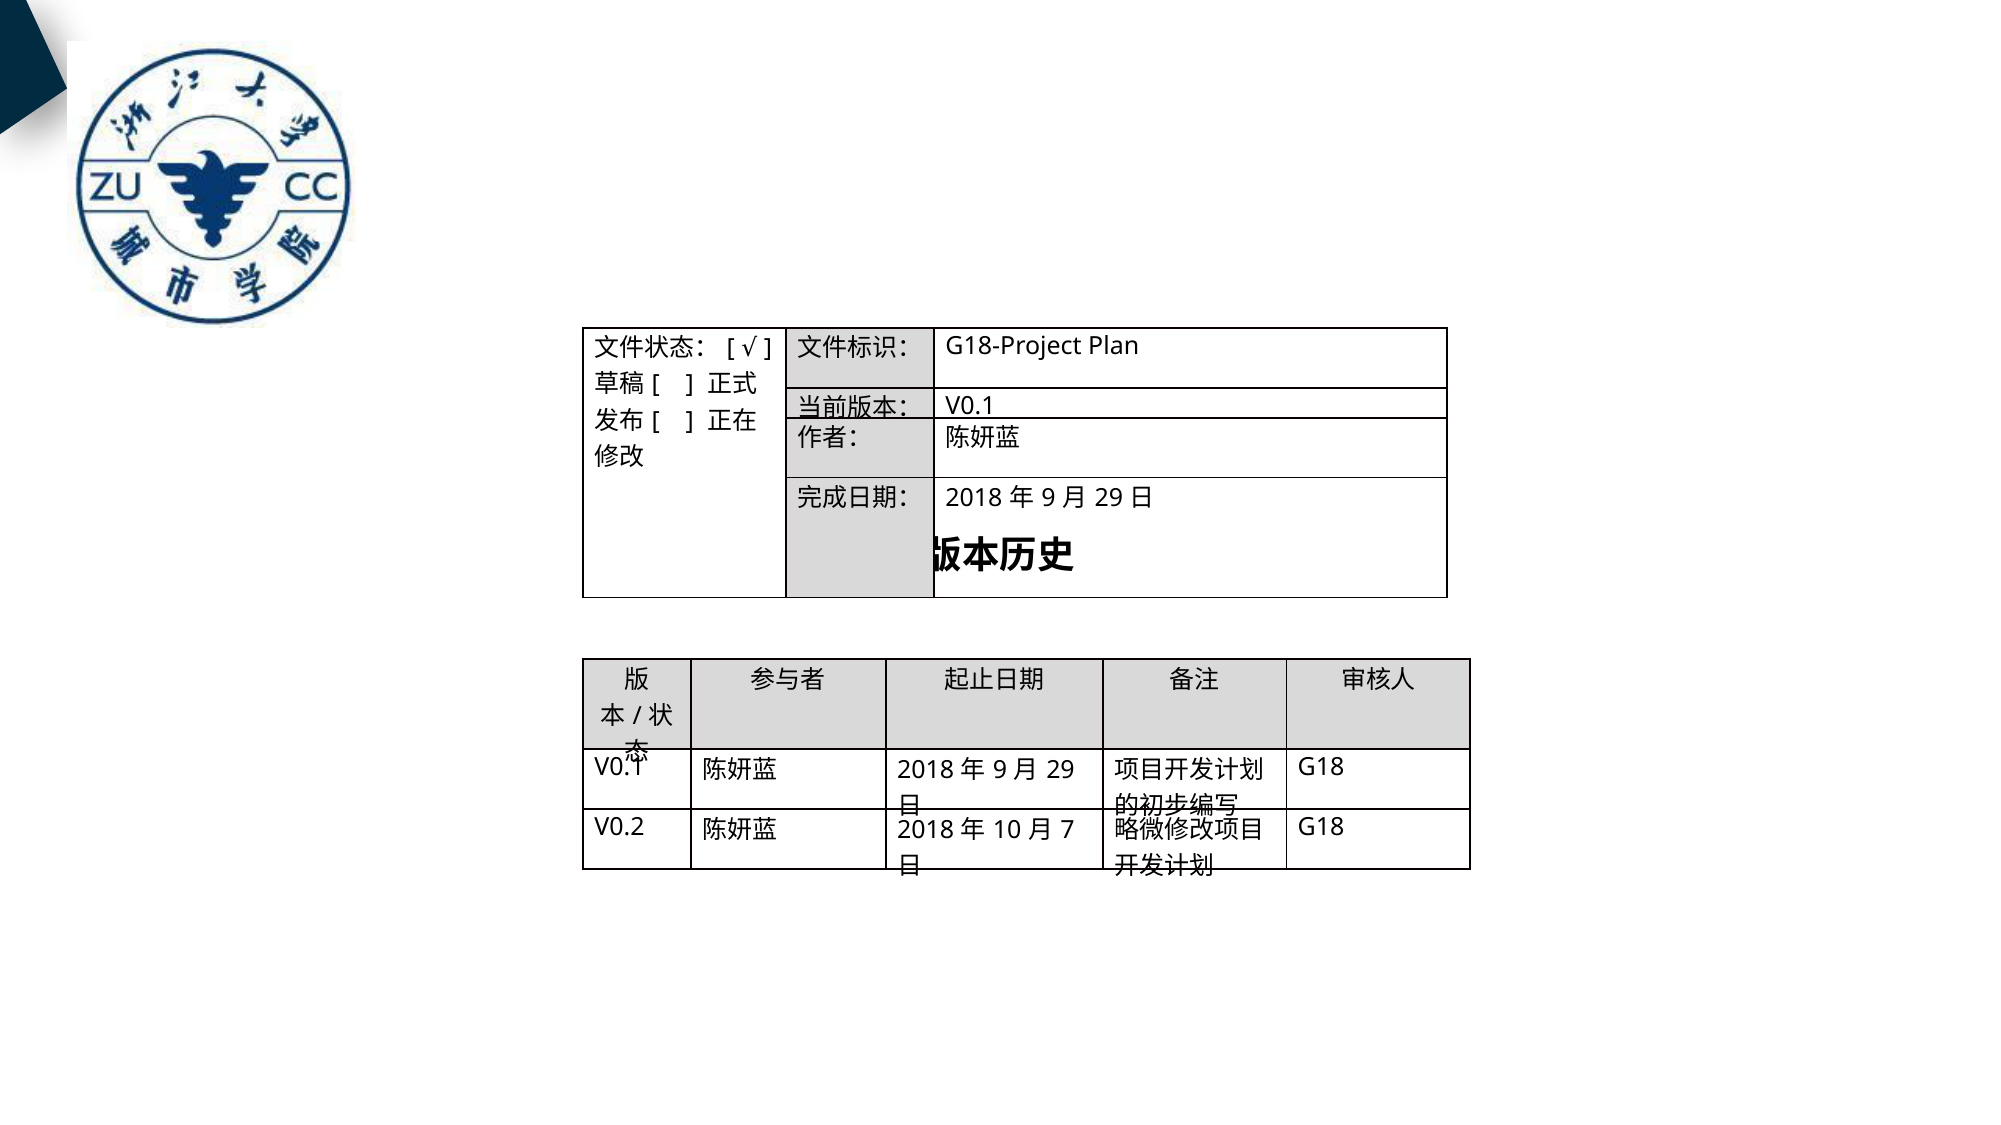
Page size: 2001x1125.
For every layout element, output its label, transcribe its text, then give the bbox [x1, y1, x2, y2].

table_cell G18 [1287, 750, 1469, 808]
table_cell V0.1 [935, 389, 1446, 417]
table_cell 当前版本： [787, 389, 933, 417]
text_box [0, 0, 67, 135]
table_cell V0.1 [584, 750, 690, 808]
table_cell 略微修改项目开发计划 [1104, 810, 1286, 868]
table_cell 陈妍蓝 [935, 419, 1446, 477]
table_header 版本/状态 [584, 660, 690, 748]
picture [67, 41, 356, 328]
table_cell 2018年9月29日 [935, 478, 1446, 597]
table_cell V0.2 [584, 810, 690, 868]
table_cell 项目开发计划的初步编写 [1104, 750, 1286, 808]
table_header 起止日期 [887, 660, 1102, 748]
table_header G18-Project Plan [935, 329, 1446, 387]
table_cell G18 [1287, 810, 1469, 868]
table_cell 完成日期： [787, 478, 933, 597]
table_cell 作者： [787, 419, 933, 477]
table_header 参与者 [692, 660, 885, 748]
table_header 文件状态：[ √ ] 草稿[ ] 正式发布[ ] 正在修改 [584, 329, 785, 597]
table_cell 2018年9月29日 [887, 750, 1102, 808]
table_cell 2018年10月7日 [887, 810, 1102, 868]
table_header 审核人 [1287, 660, 1469, 748]
table_cell 陈妍蓝 [692, 810, 885, 868]
table_header 文件标识： [787, 329, 933, 387]
table_header 备注 [1104, 660, 1286, 748]
table_cell 陈妍蓝 [692, 750, 885, 808]
